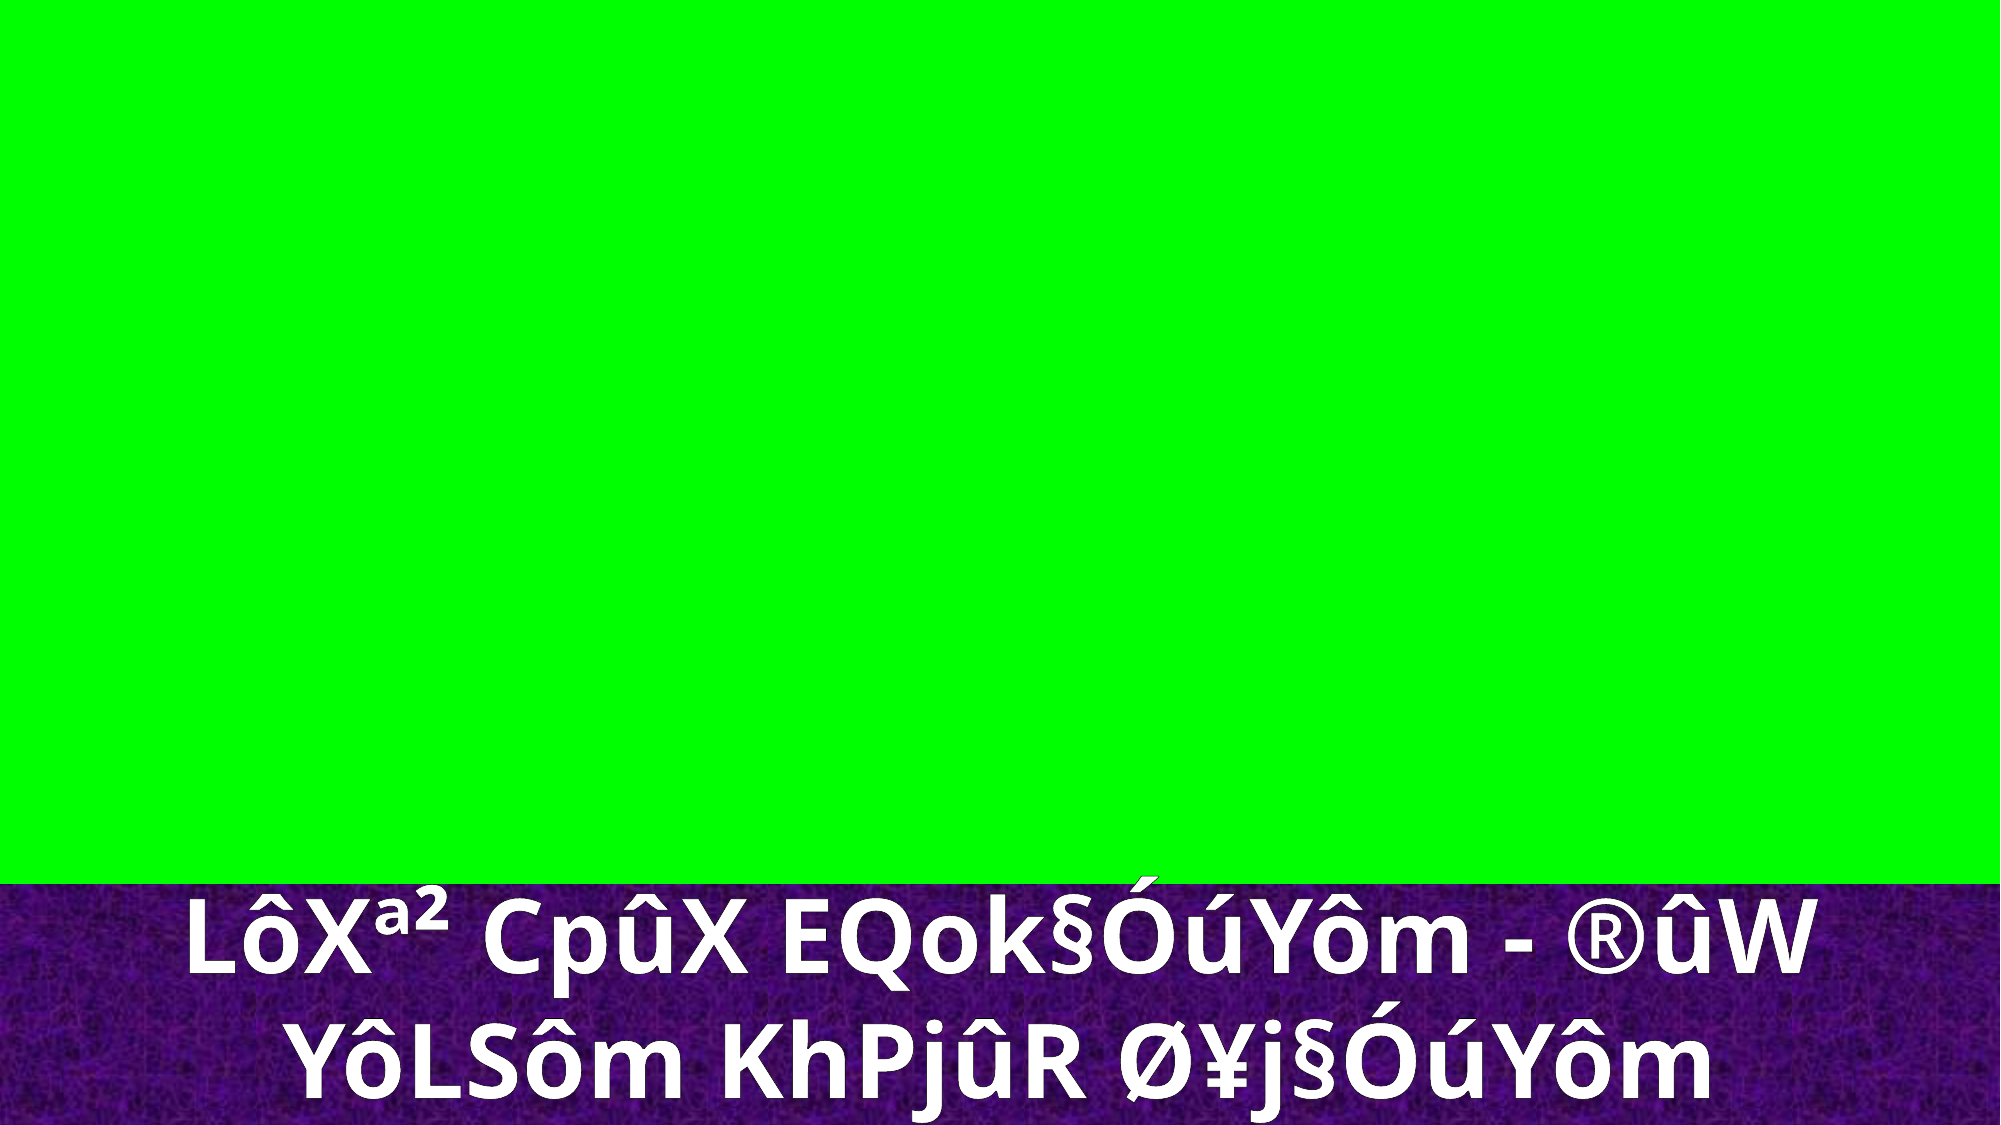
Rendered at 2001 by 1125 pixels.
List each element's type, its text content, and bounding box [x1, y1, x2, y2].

text_box LôXª² CpûX EQok§ÓúYôm - ®ûW YôLSôm KhPjûR Ø¥j§ÓúYôm [0, 861, 2000, 1125]
